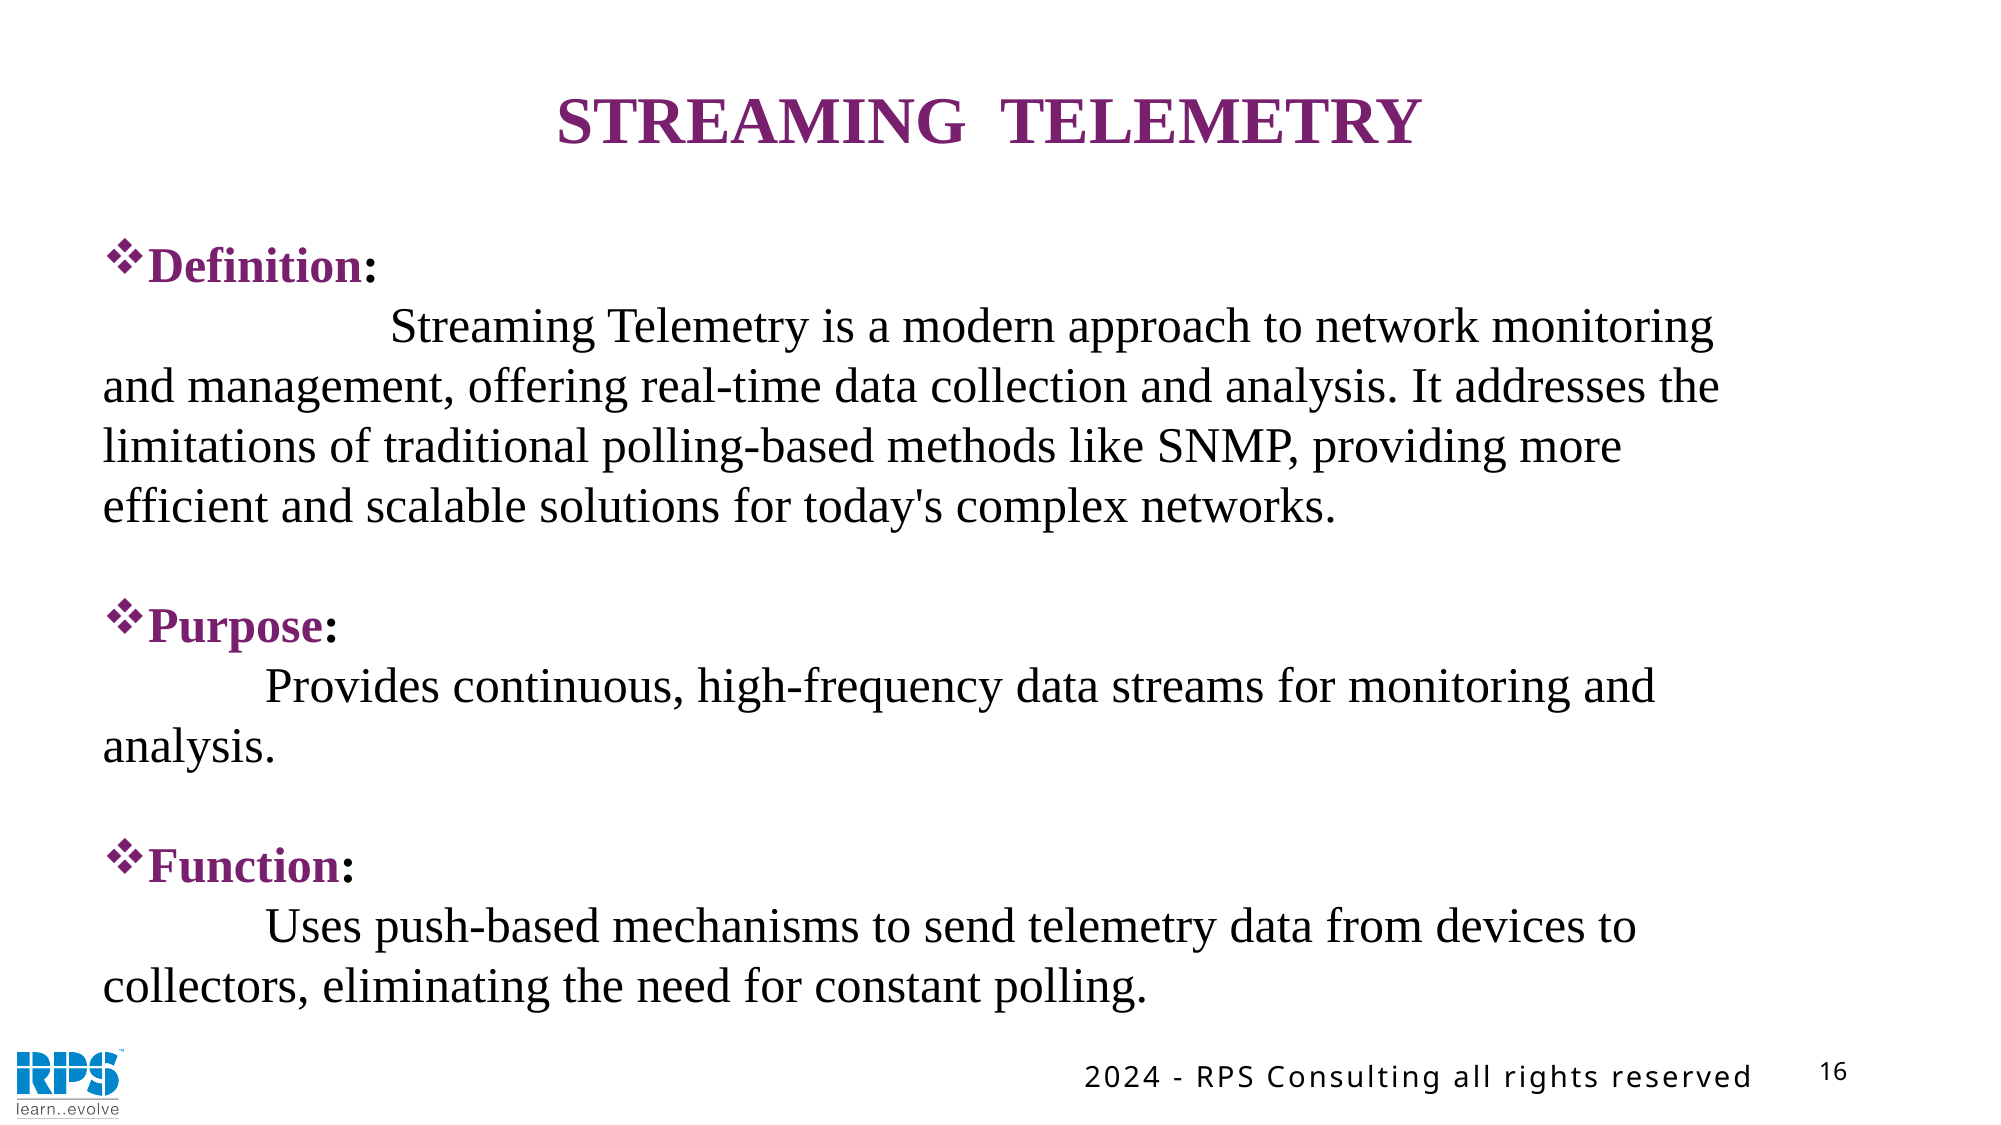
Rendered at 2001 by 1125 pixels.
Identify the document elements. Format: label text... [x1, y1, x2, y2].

slide_number 16 [1811, 1042, 1863, 1103]
text_box STREAMING TELEMETRY [70, 76, 1729, 237]
text_box Definition: Streaming Telemetry is a modern approach to network monitoring and management, offering real-time data collection and analysis. It addresses the limitations of traditional polling-based methods like SNMP, providing more efficient and scalable solutions for today's complex networks. Purpose: Provides continuous, high-frequency data streams for monitoring and analysis. Function: Uses push-based mechanisms to send telemetry data from devices to collectors, eliminating the need for constant polling. [87, 224, 1811, 1125]
picture [17, 1048, 125, 1120]
